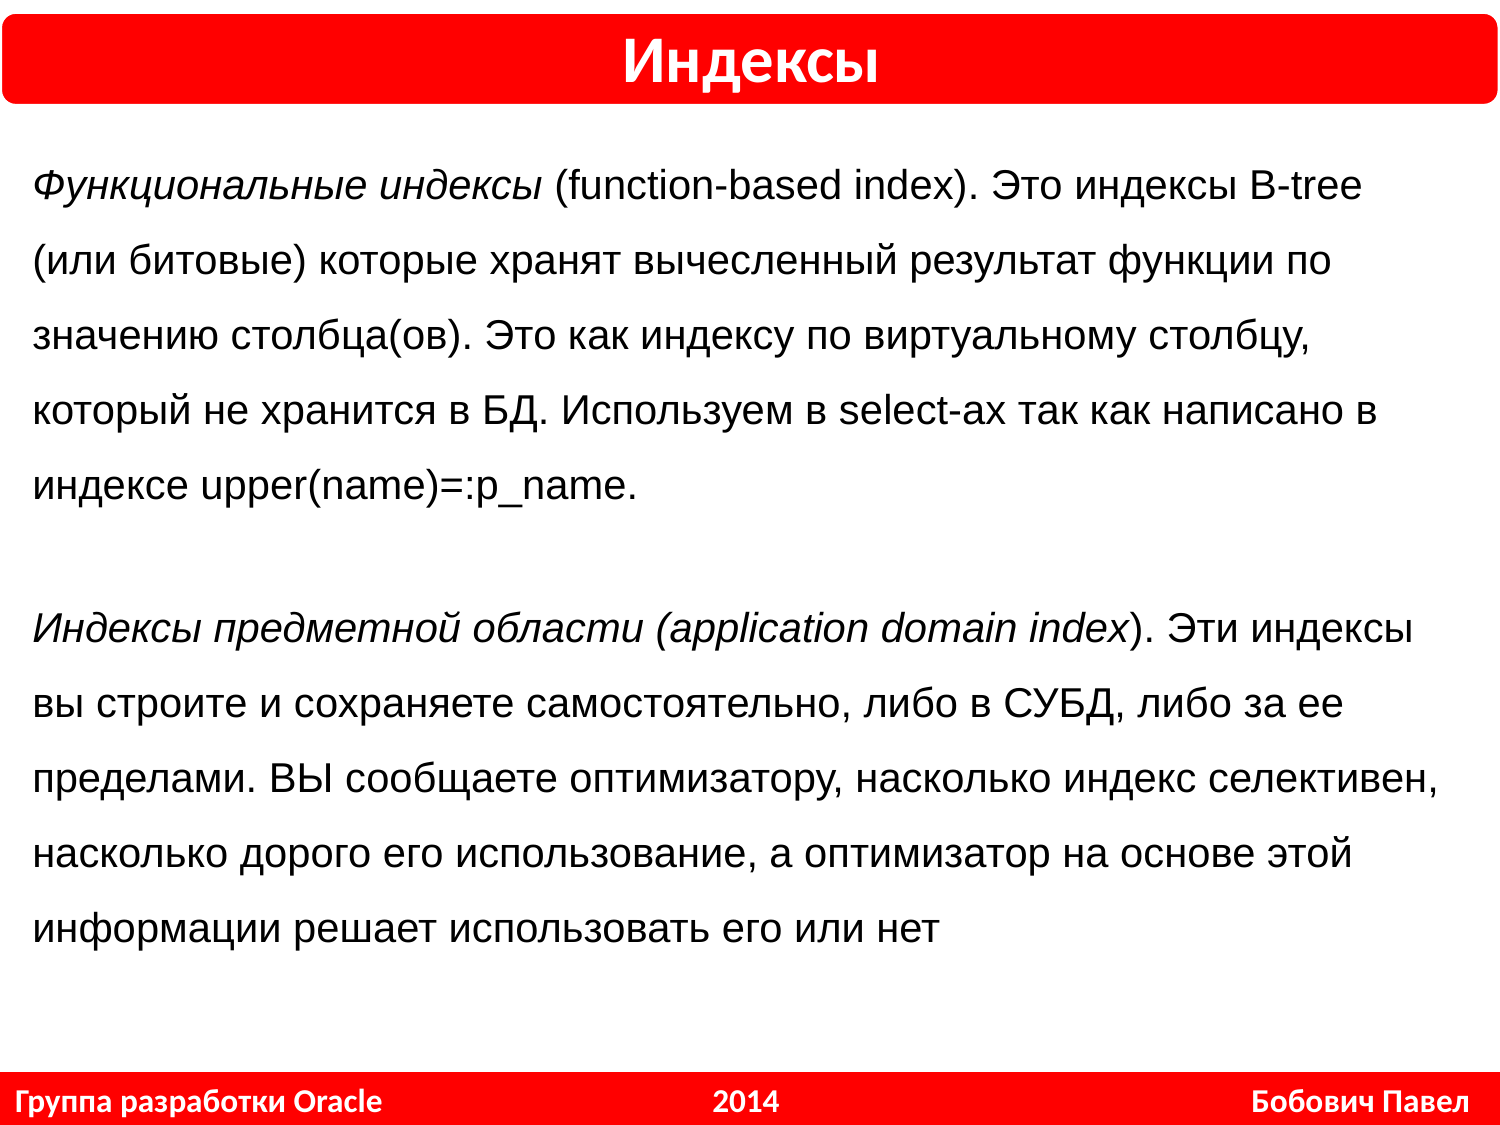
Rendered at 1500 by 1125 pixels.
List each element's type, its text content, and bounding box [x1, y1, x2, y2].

text_box Функциональные индексы (function-based index). Это индексы B-tree (или битовые) которые хранят вычесленный результат функции по значению столбца(ов). Это как индексу по виртуальному столбцу, который не хранится в БД. Используем в select-ах так как написано в индексе upper(name)=:p_name. Индексы предметной области (application domain index). Эти индексы вы строите и сохраняете самостоятельно, либо в СУБД, либо за ее пределами. ВЫ сообщаете оптимизатору, насколько индекс селективен, насколько дорого его использование, а оптимизатор на основе этой информации решает использовать его или нет [17, 125, 1471, 966]
text_box Индексы [0, 11, 1500, 107]
text_box Группа разработки Oracle 2014 Бобович Павел [0, 1072, 1500, 1125]
